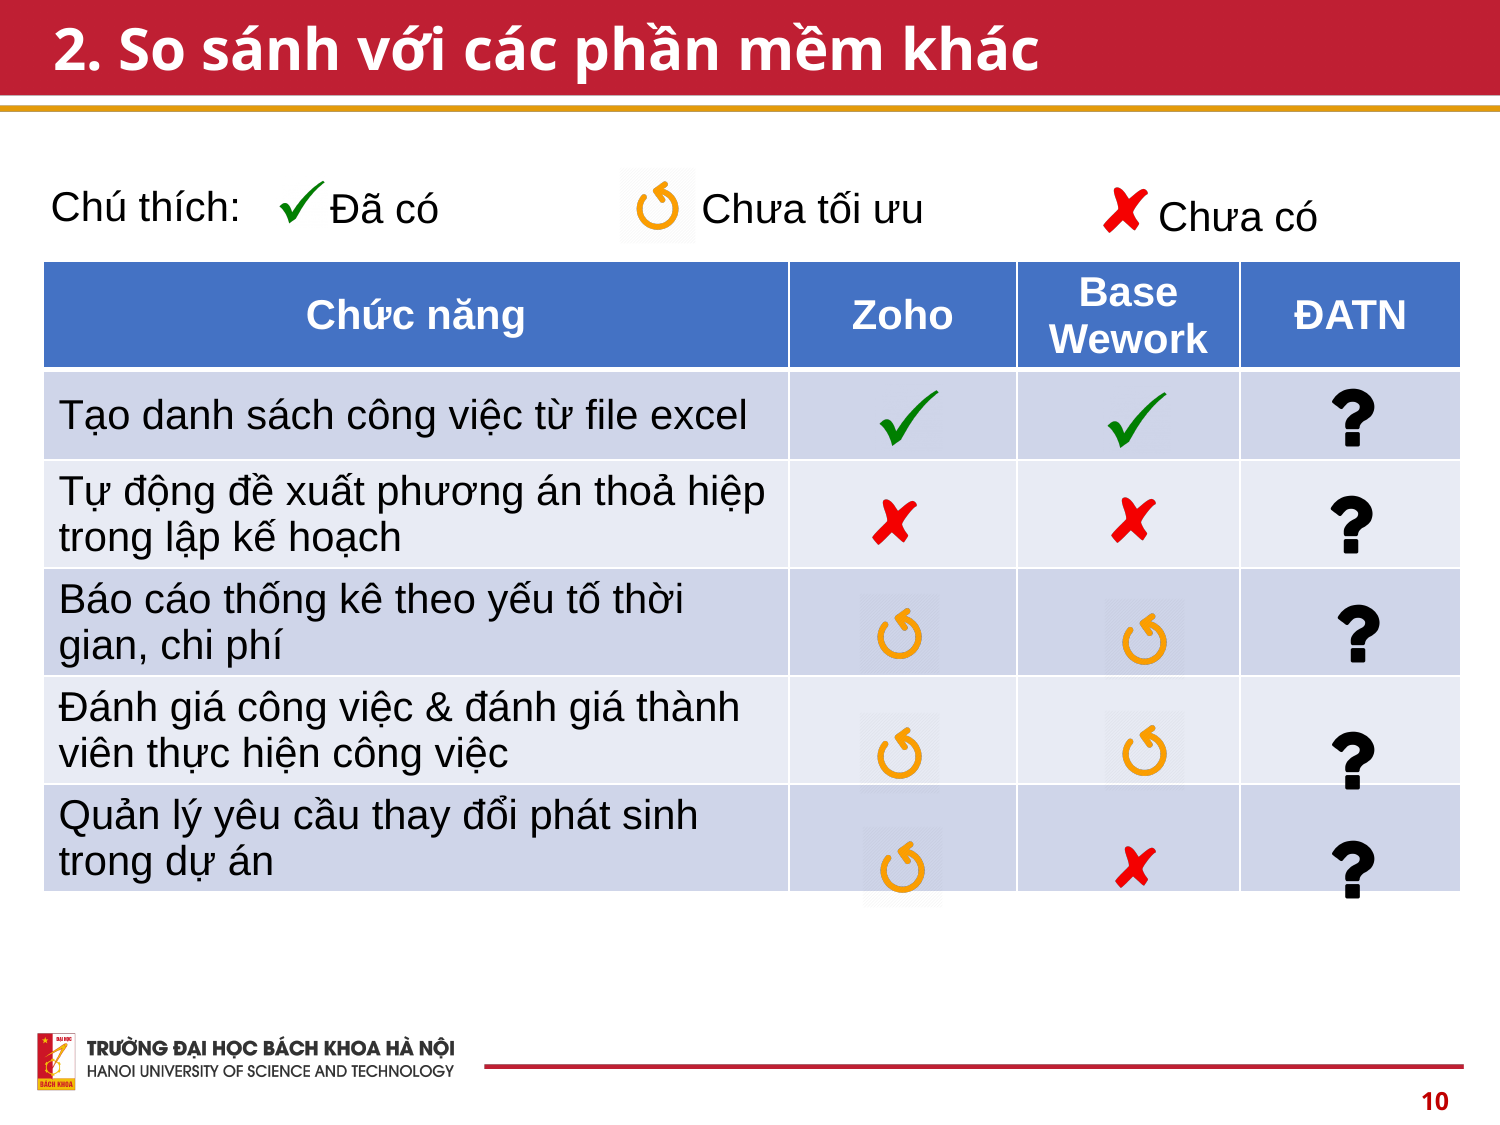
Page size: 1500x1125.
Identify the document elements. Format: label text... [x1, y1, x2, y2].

table_header Zoho [790, 262, 1016, 367]
table_cell Đánh giá công việc & đánh giá thành viên thực hiện công việc [44, 677, 788, 783]
table_header Base Wework [1018, 262, 1239, 367]
table_cell [1241, 461, 1460, 567]
table_cell Báo cáo thống kê theo yếu tố thời gian, chi phí [44, 569, 788, 675]
table_cell [1241, 677, 1460, 783]
table_header ĐATN [1241, 262, 1460, 367]
table_cell [1241, 372, 1460, 459]
table_cell [790, 461, 1016, 567]
text_box Chưa có [1143, 182, 1334, 248]
slide_number 10 [1126, 1078, 1464, 1125]
table_cell Tạo danh sách công việc từ file excel [44, 372, 788, 459]
table_cell [790, 372, 1016, 459]
table_cell [790, 569, 1016, 675]
table_cell [790, 677, 1016, 783]
table_cell [790, 785, 1016, 891]
table_cell [1018, 677, 1239, 783]
table_header Chức năng [44, 262, 788, 367]
text_box Đã có [315, 174, 455, 239]
table_cell Quản lý yêu cầu thay đổi phát sinh trong dự án [44, 785, 788, 891]
table_cell [1018, 461, 1239, 567]
text_box Chưa tối ưu [696, 174, 940, 239]
table_cell [1018, 569, 1239, 675]
picture [0, 0, 1500, 1125]
title 2. So sánh với các phần mềm khác [38, 12, 1462, 87]
table_cell [1241, 569, 1460, 675]
text_box Chú thích: [35, 172, 300, 238]
table_cell Tự động đề xuất phương án thoả hiệp trong lập kế hoạch [44, 461, 788, 567]
table_cell [1241, 785, 1460, 891]
table_cell [1018, 372, 1239, 459]
table_cell [1018, 785, 1239, 891]
